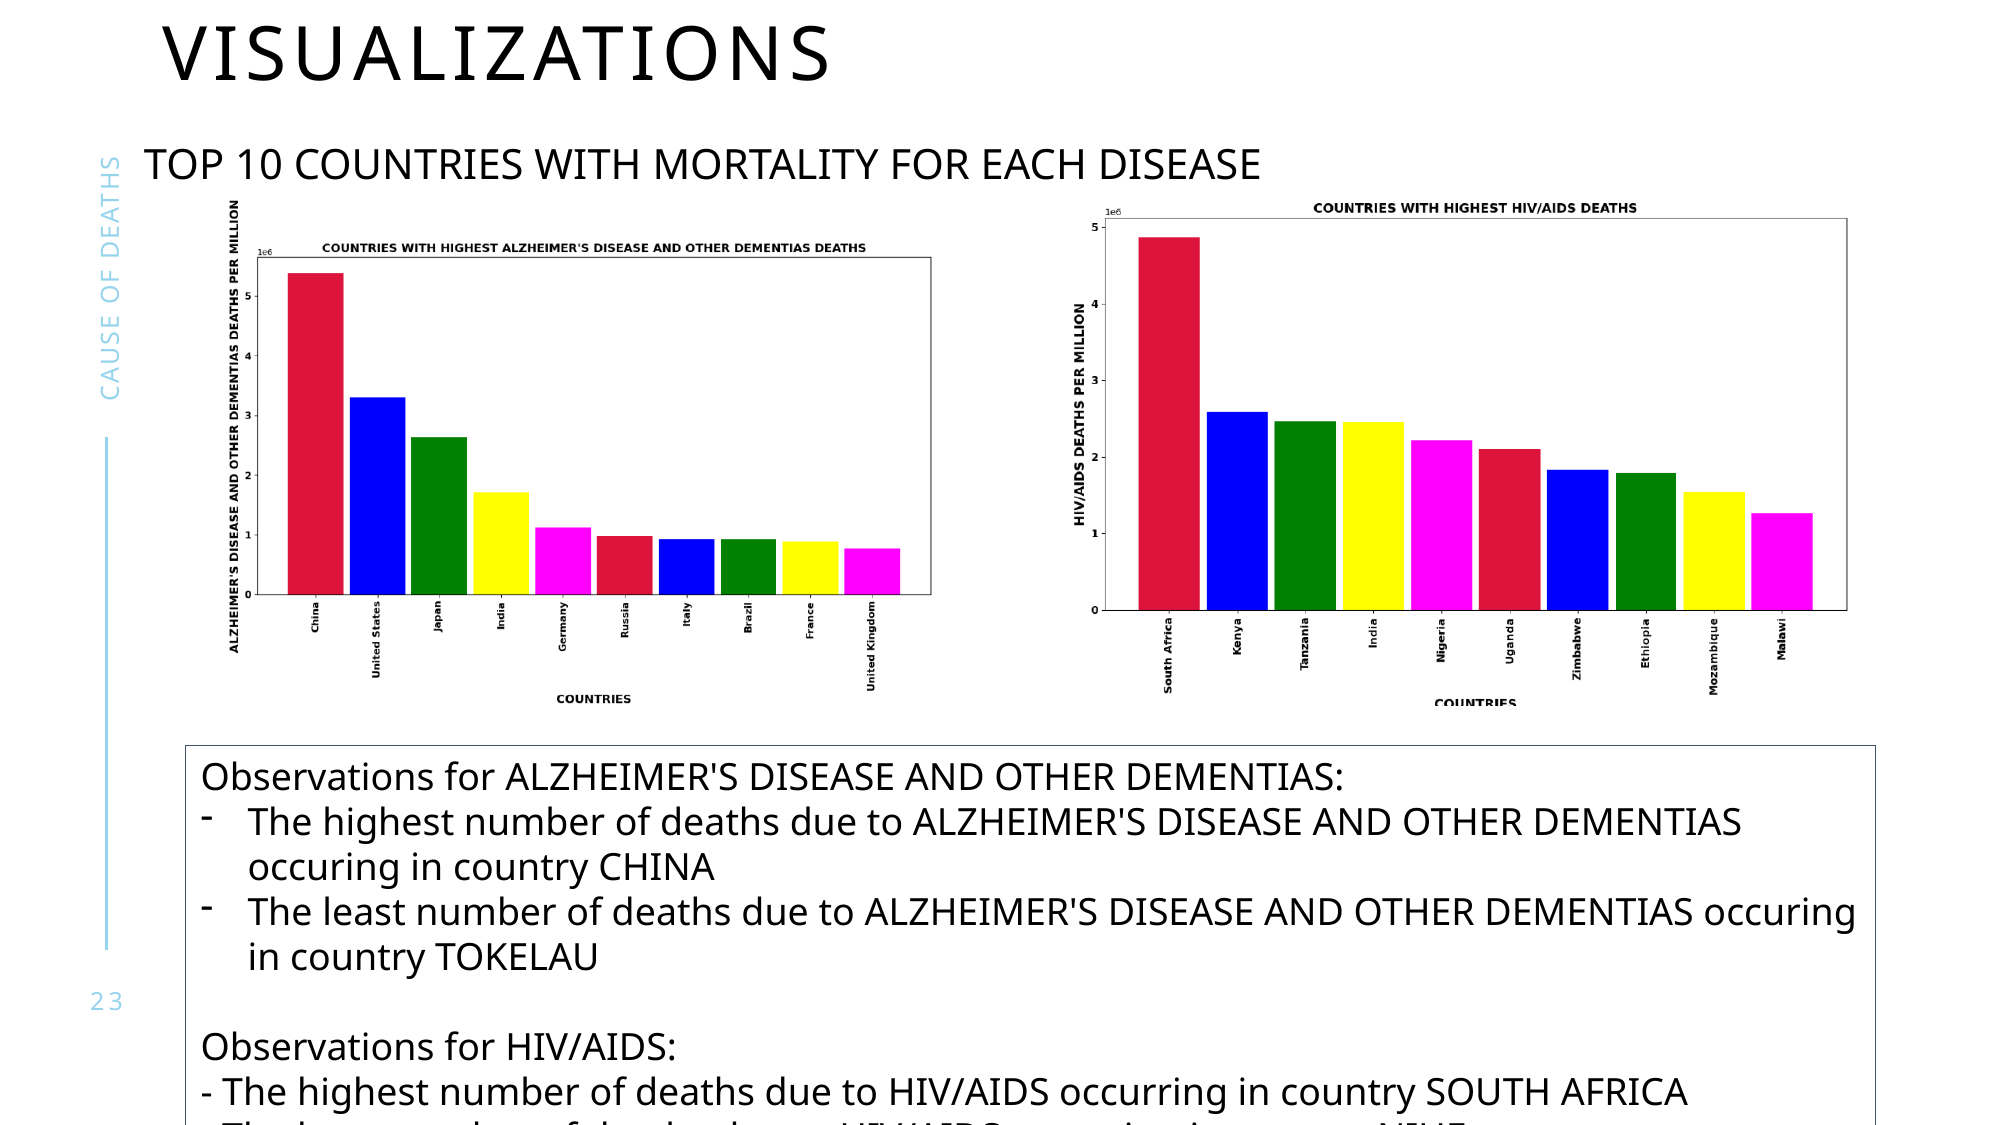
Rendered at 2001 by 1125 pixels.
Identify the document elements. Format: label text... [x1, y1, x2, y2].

text_box Observations for ALZHEIMER'S DISEASE AND OTHER DEMENTIAS: The highest number of deaths due to ALZHEIMER'S DISEASE AND OTHER DEMENTIAS occuring in country CHINA The least number of deaths due to ALZHEIMER'S DISEASE AND OTHER DEMENTIAS occuring in country TOKELAU Observations for HIV/AIDS: - The highest number of deaths due to HIV/AIDS occurring in country SOUTH AFRICA - The least number of deaths due to HIV/AIDS occurring in country NIUE [185, 745, 1876, 1125]
list TOP 10 COUNTRIES WITH MORTALITY FOR EACH DISEASE [143, 138, 1909, 201]
title VISUALIZATIONS [162, 16, 1989, 105]
picture [222, 195, 935, 706]
slide_number 23 [68, 987, 144, 1018]
picture [1058, 187, 1856, 706]
footer Cause of deaths [90, 19, 127, 402]
